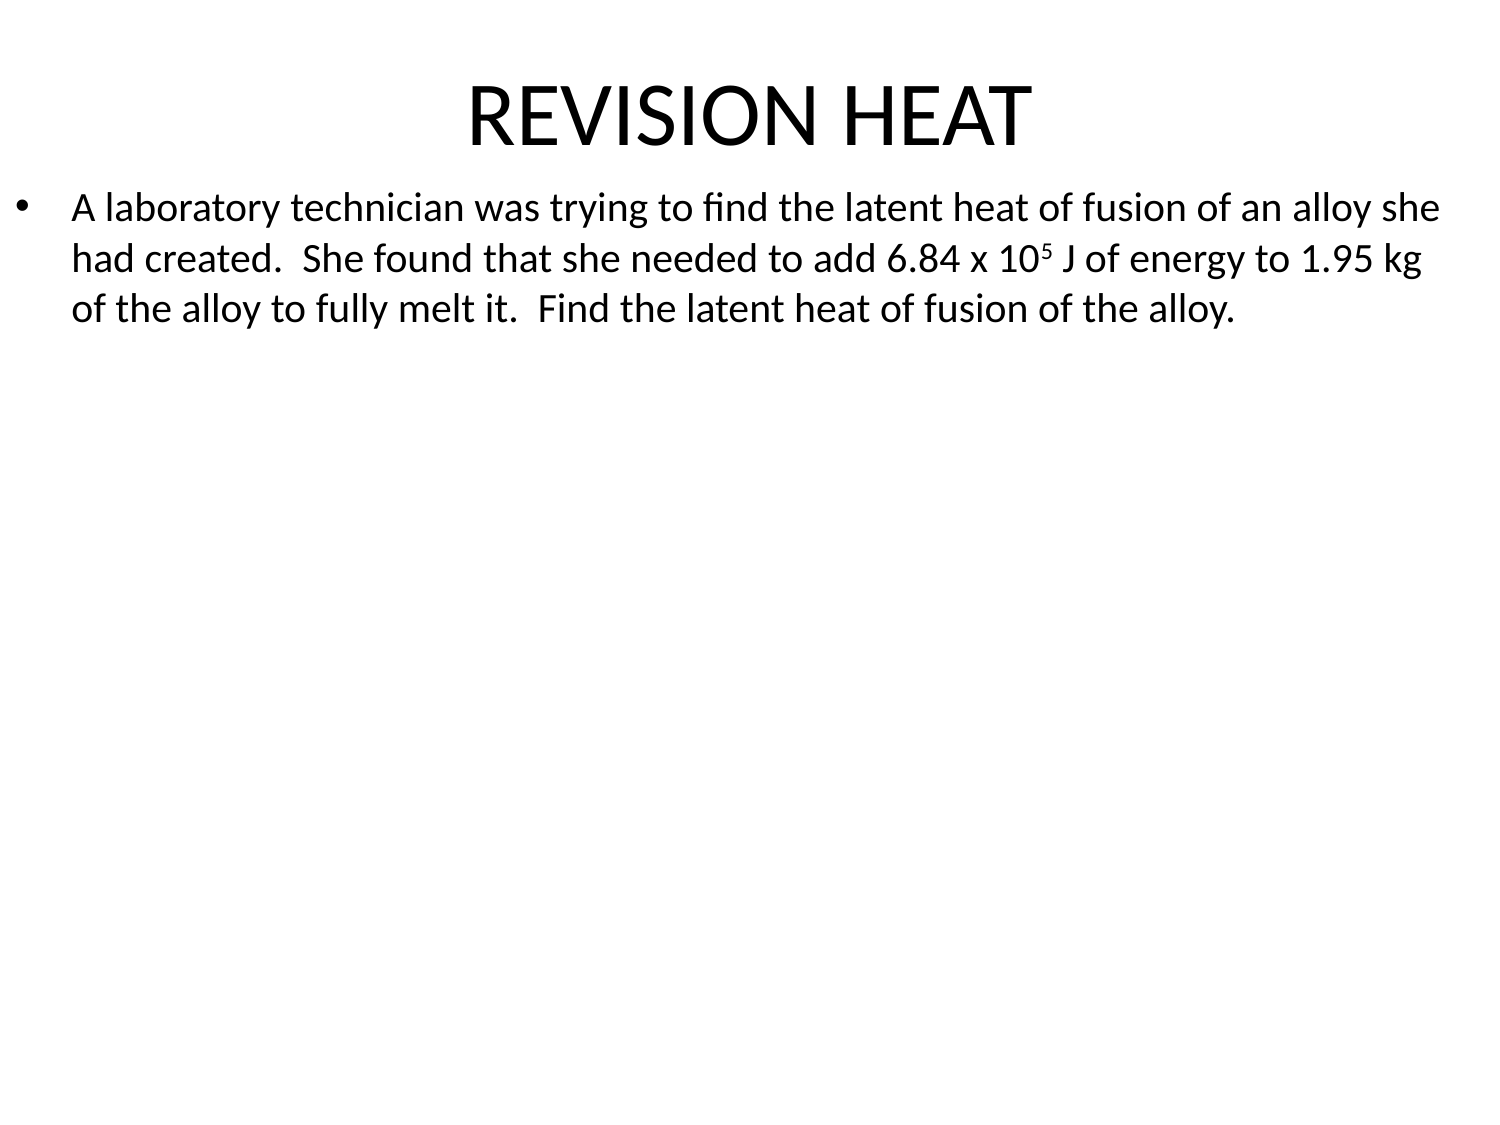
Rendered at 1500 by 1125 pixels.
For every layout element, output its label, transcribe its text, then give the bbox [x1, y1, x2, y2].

list A laboratory technician was trying to find the latent heat of fusion of an alloy she had created. She found that she needed to add 6.84 x 105 J of energy to 1.95 kg of the alloy to fully melt it. Find the latent heat of fusion of the alloy. [0, 172, 1471, 1005]
title REVISION HEAT [75, 45, 1425, 172]
